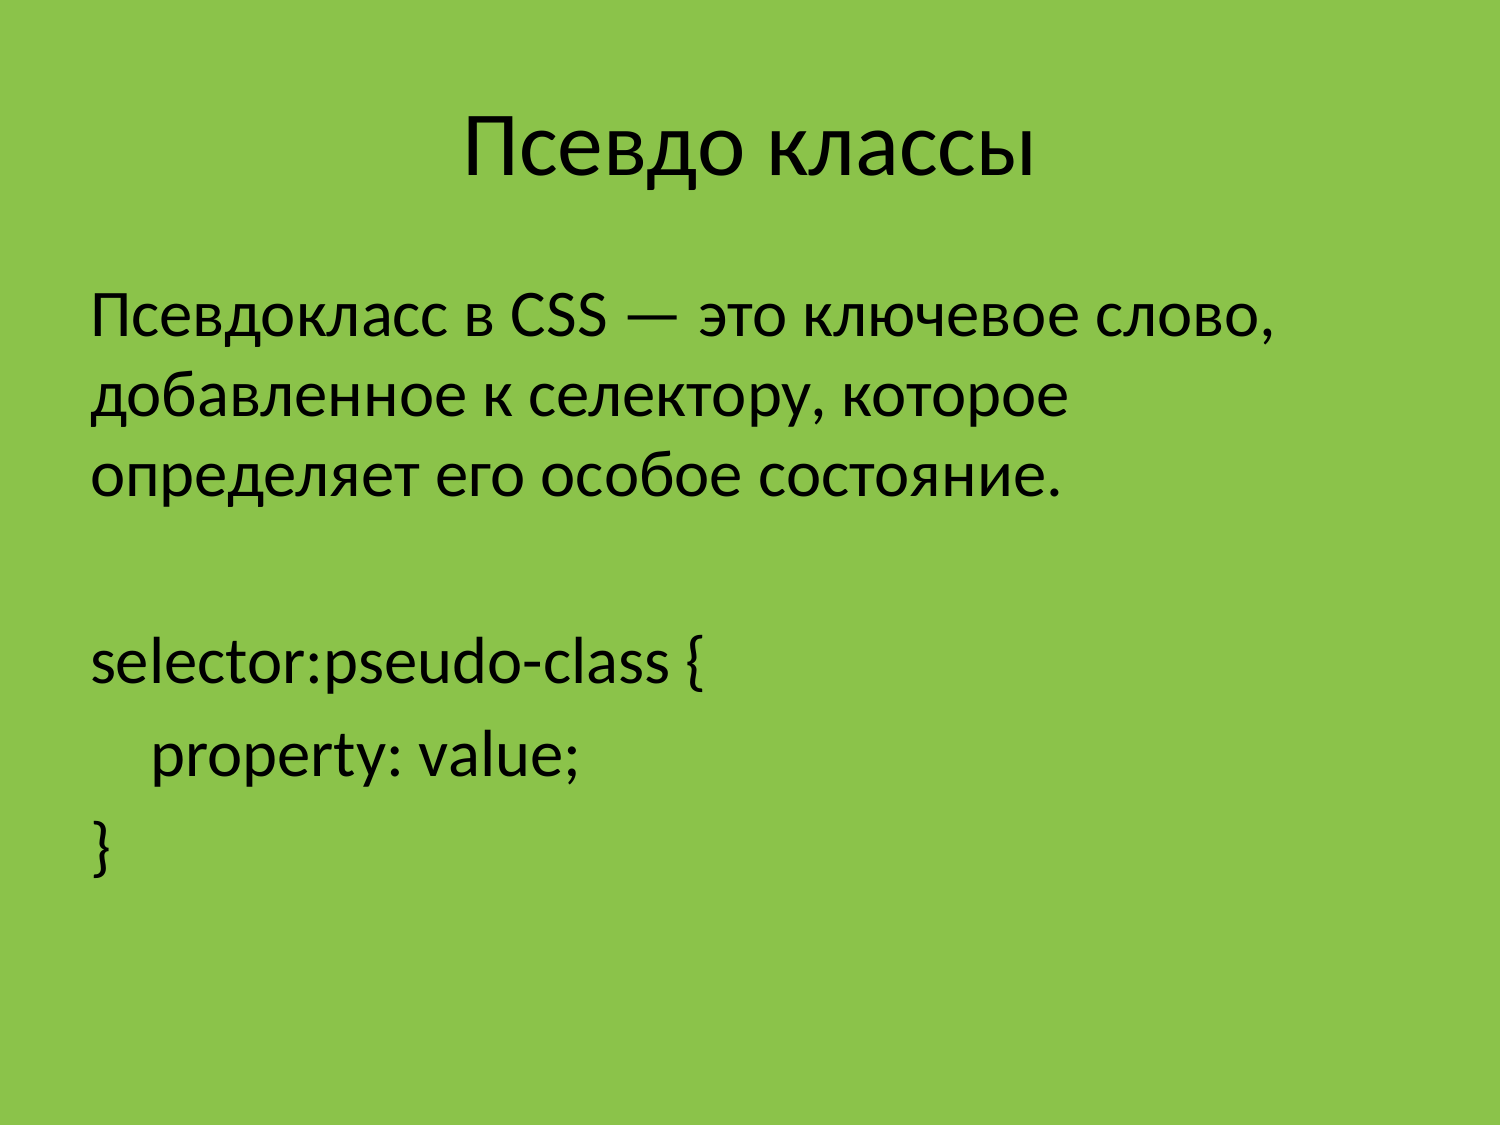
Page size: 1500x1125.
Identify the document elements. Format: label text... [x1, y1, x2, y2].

title Псевдо классы [75, 45, 1425, 233]
list Псевдокласс в CSS — это ключевое слово, добавленное к селектору, которое определяет его особое состояние. selector:pseudo-class { property: value; } [75, 262, 1425, 1005]
